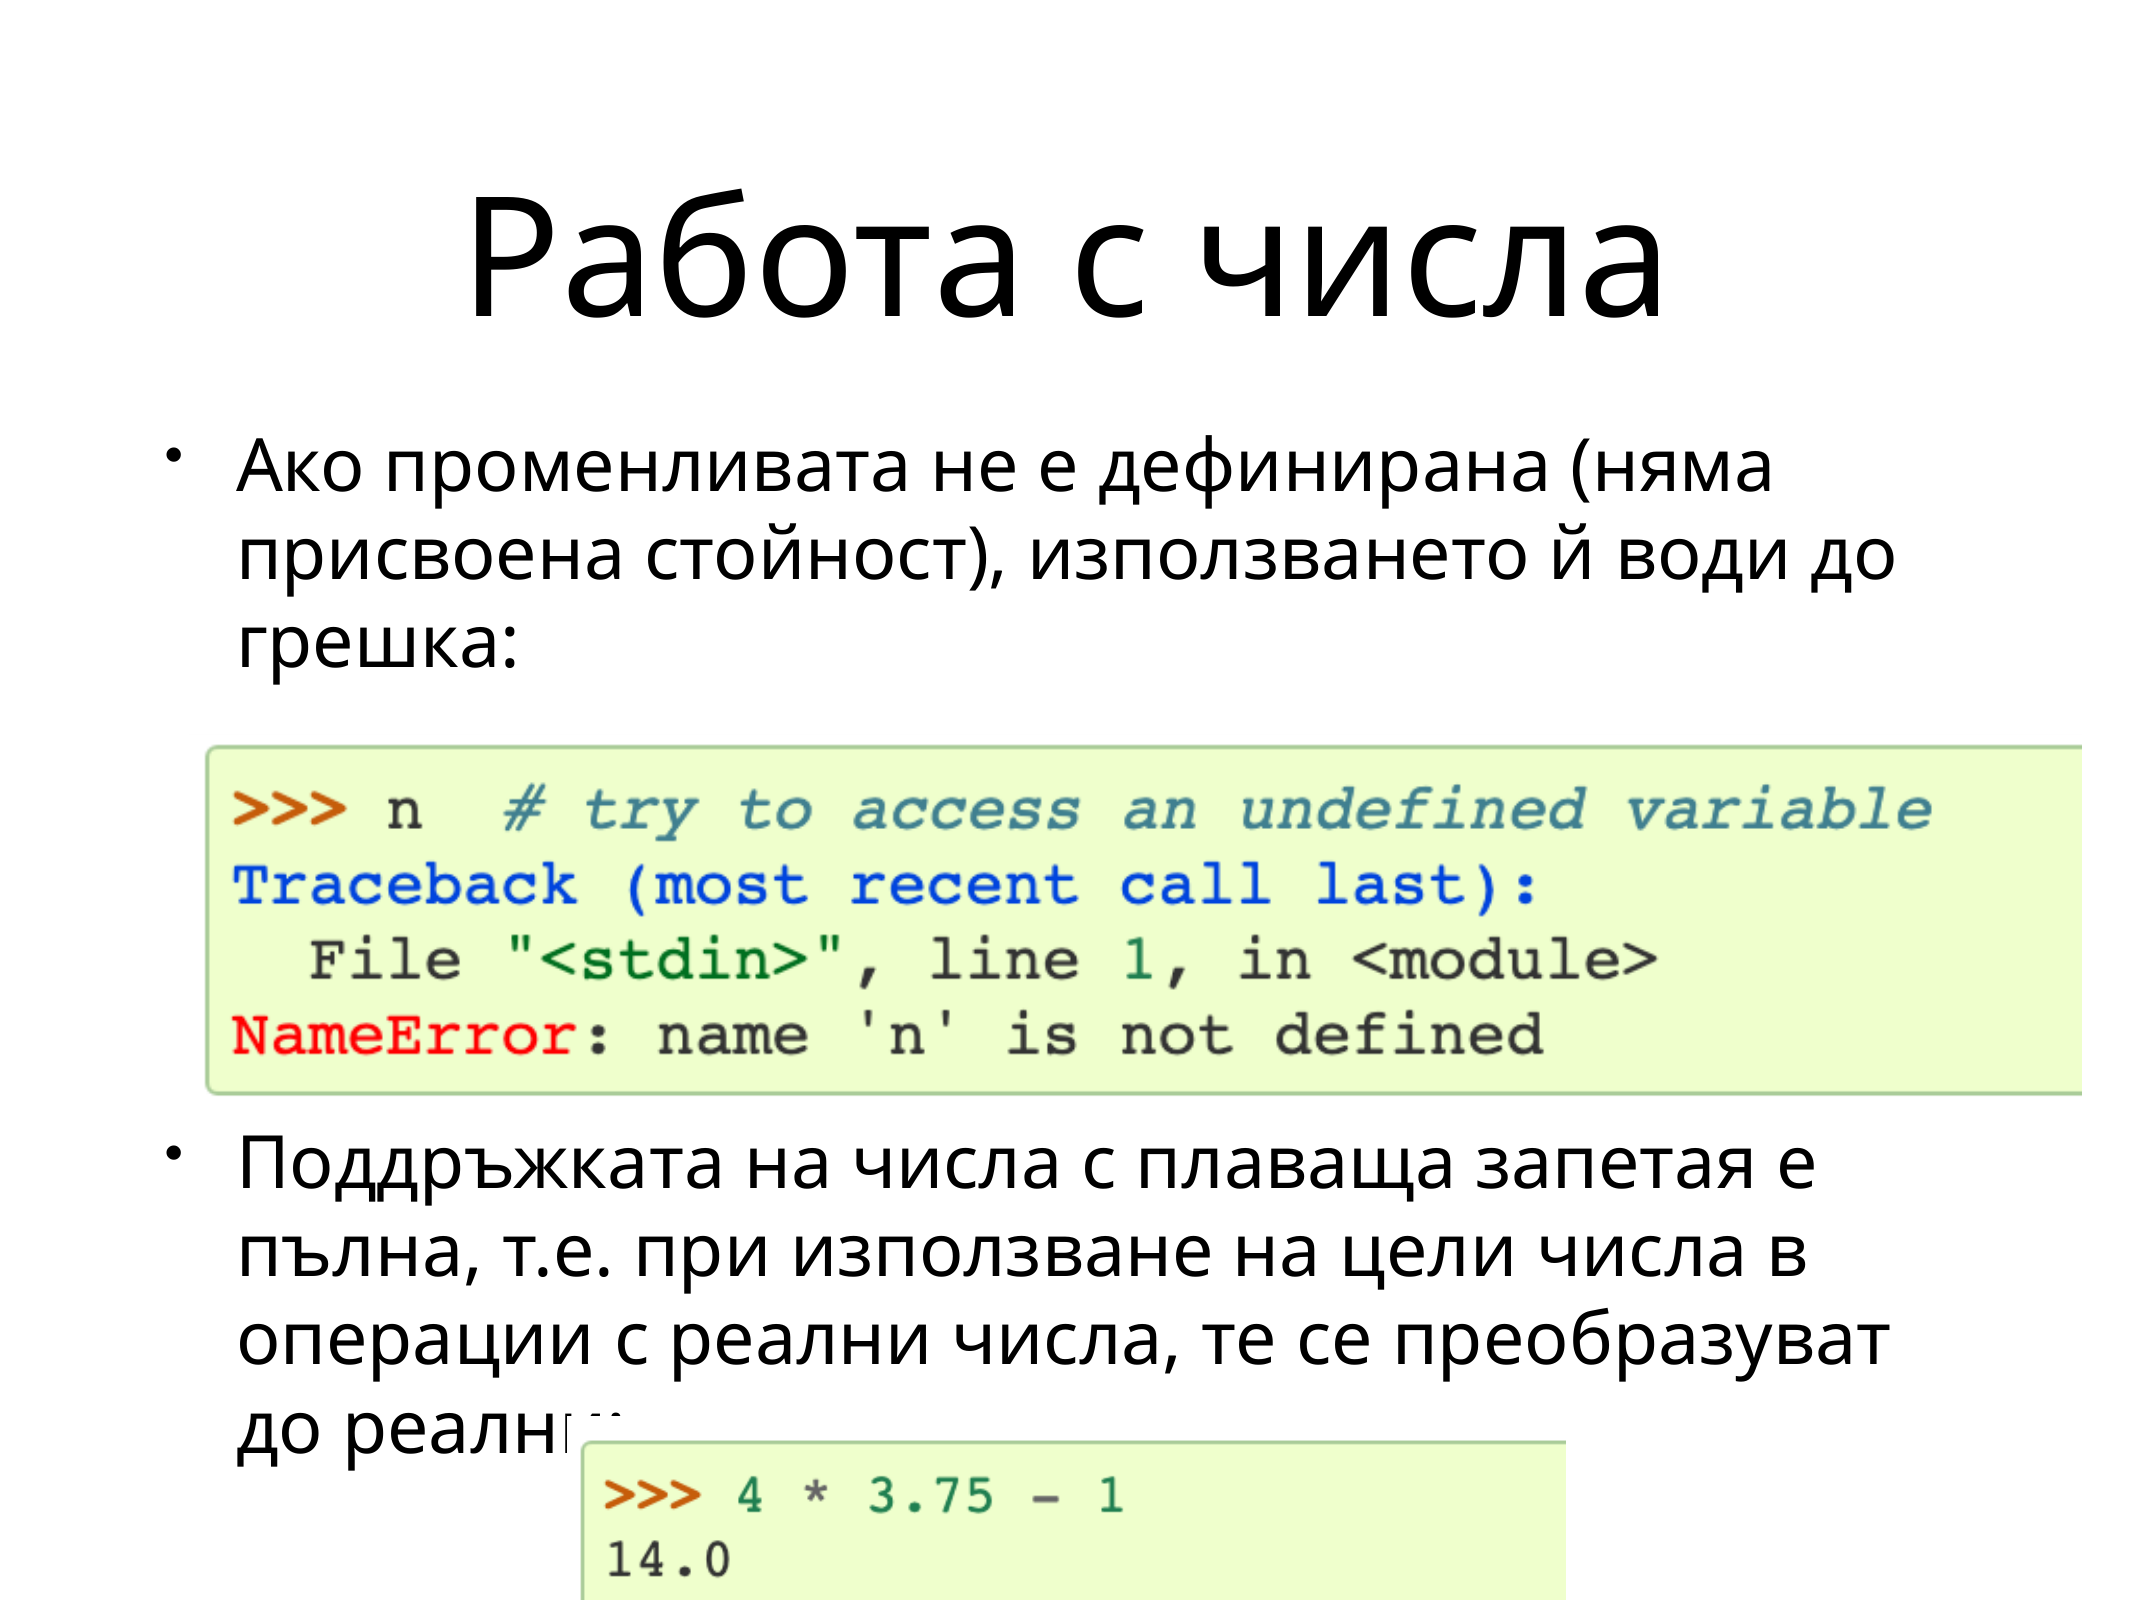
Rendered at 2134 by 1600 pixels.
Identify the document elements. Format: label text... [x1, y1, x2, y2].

picture [567, 1416, 1566, 1600]
list Ако променливата не е дефинирана (няма присвоена стойност), използването й води до грешка: Поддръжката на числа с плаваща запетая е пълна, т.е. при използване на цели числа в операции с реални числа, те се преобразуват до реални: [155, 426, 1978, 1459]
picture [189, 733, 2082, 1117]
title Работа с числа [155, 72, 1978, 426]
